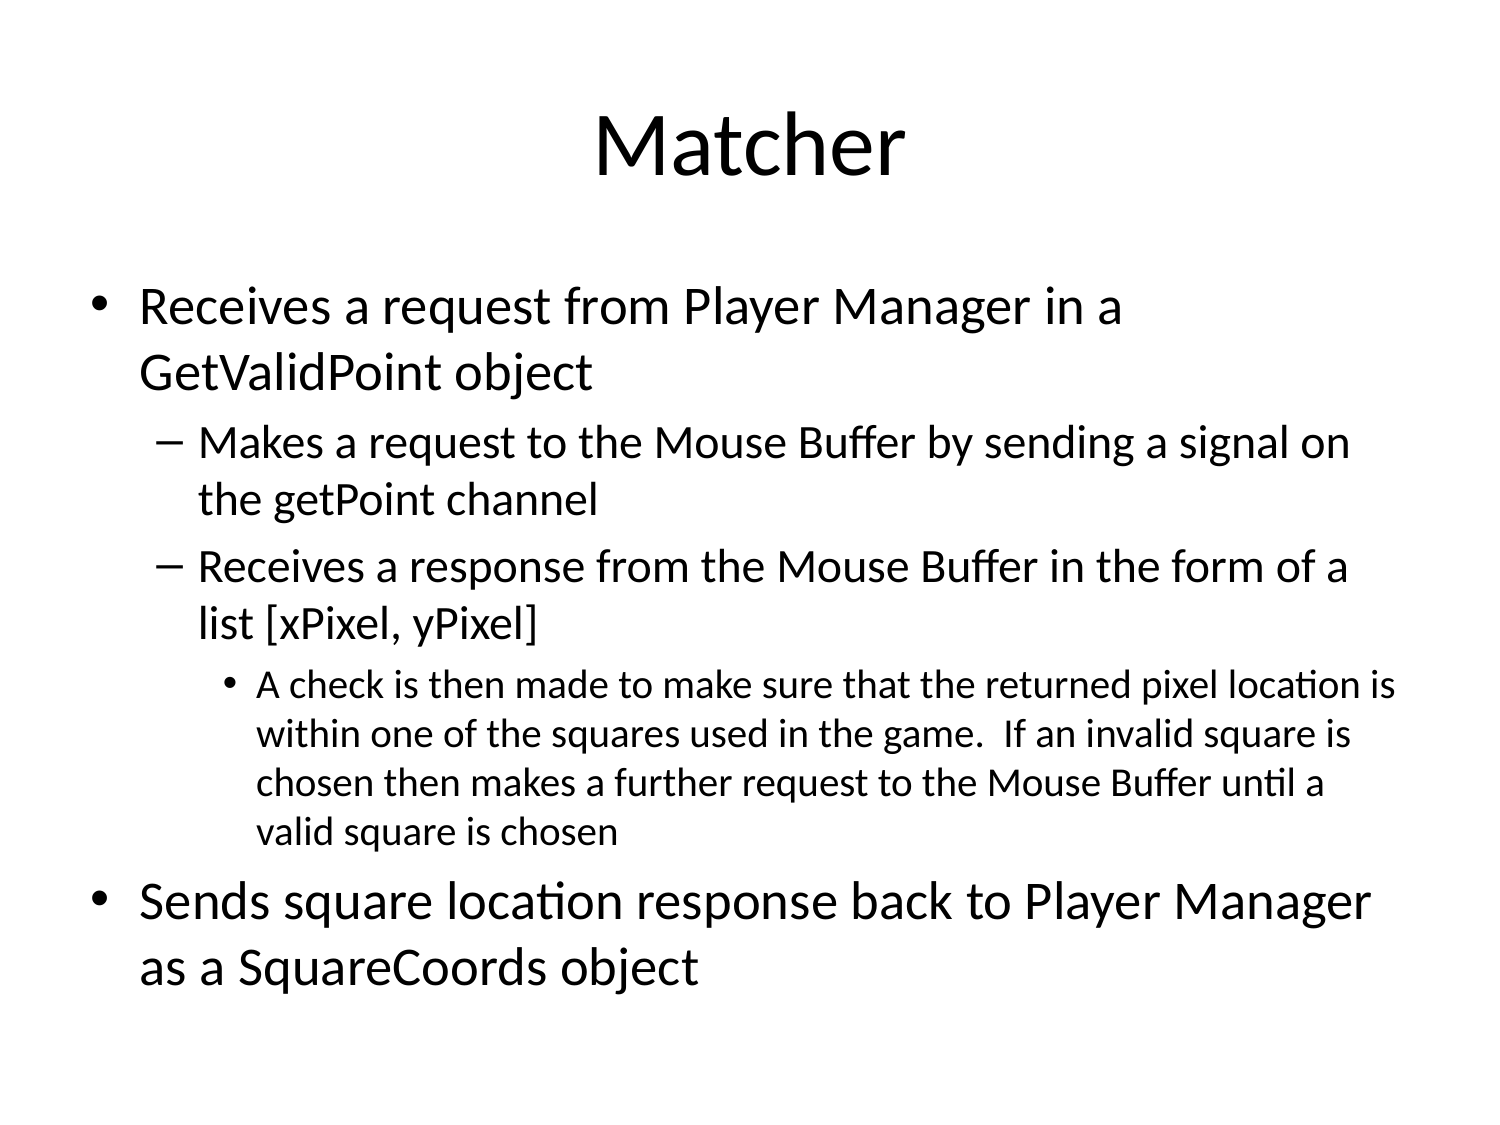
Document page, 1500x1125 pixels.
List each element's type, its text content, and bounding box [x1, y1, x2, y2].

list Receives a request from Player Manager in a GetValidPoint object Makes a request to the Mouse Buffer by sending a signal on the getPoint channel Receives a response from the Mouse Buffer in the form of a list [xPixel, yPixel] A check is then made to make sure that the returned pixel location is within one of the squares used in the game. If an invalid square is chosen then makes a further request to the Mouse Buffer until a valid square is chosen Sends square location response back to Player Manager as a SquareCoords object [75, 262, 1425, 1005]
title Matcher [75, 45, 1425, 233]
